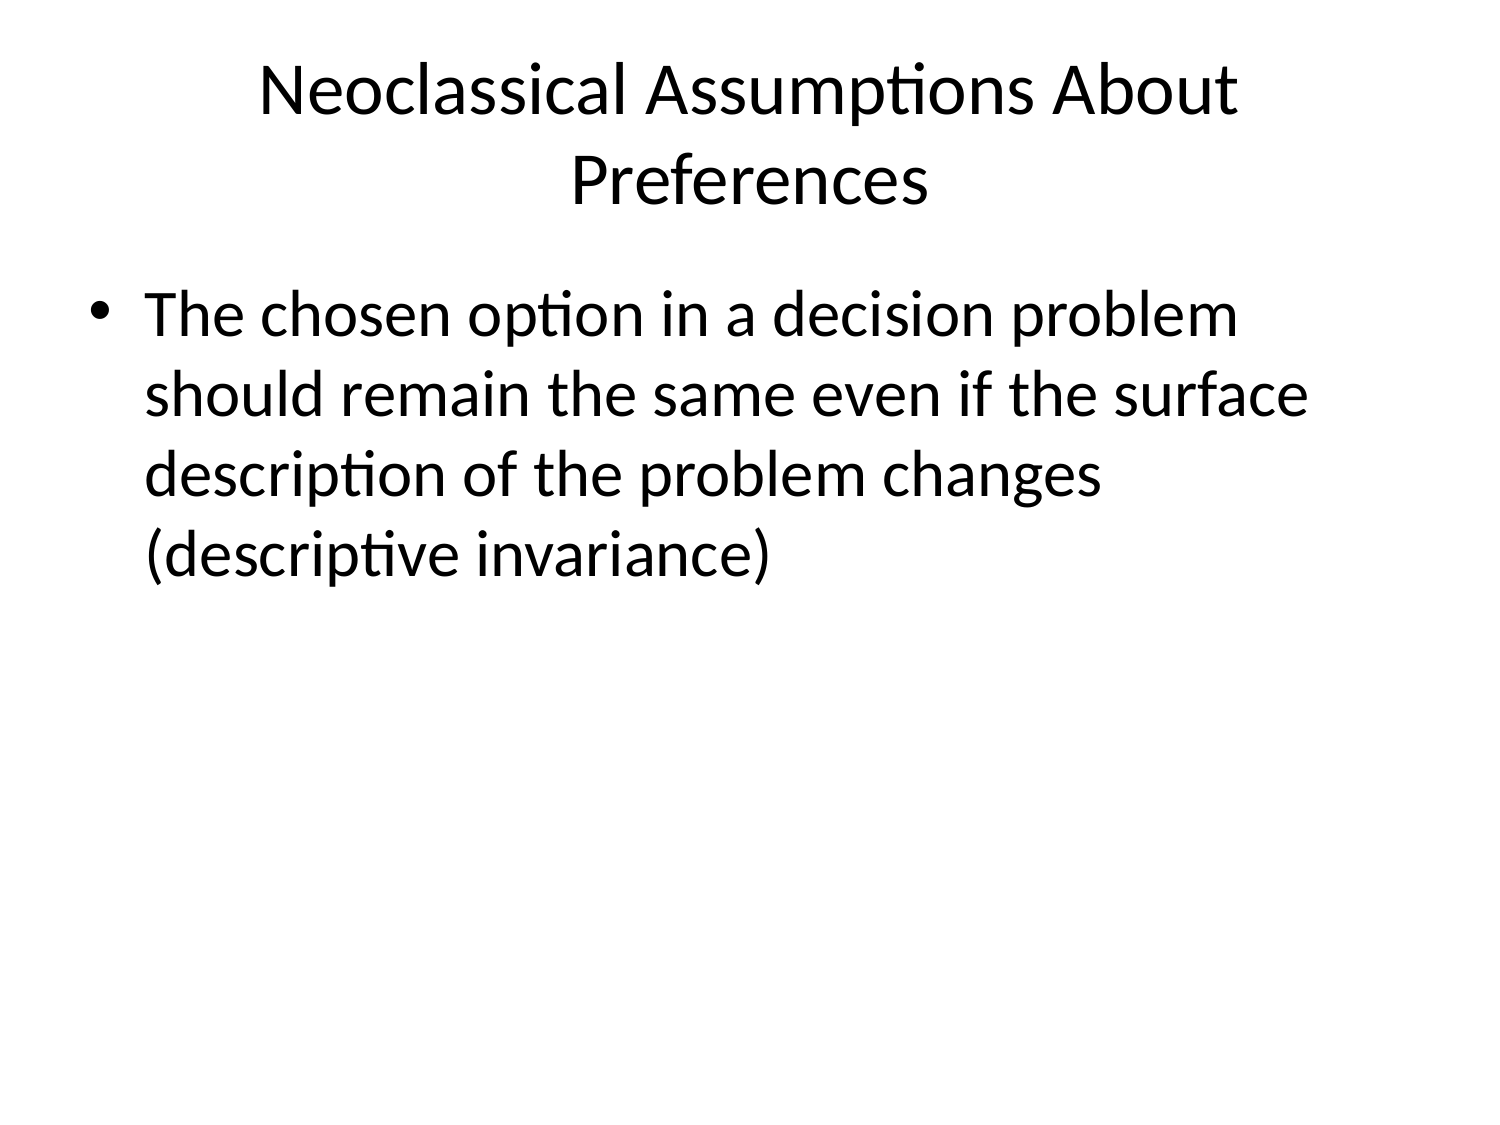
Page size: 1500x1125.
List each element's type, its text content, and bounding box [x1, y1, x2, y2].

title Neoclassical Assumptions About Preferences [74, 28, 1425, 230]
list The chosen option in a decision problem should remain the same even if the surface description of the problem changes (descriptive invariance) [74, 262, 1425, 915]
